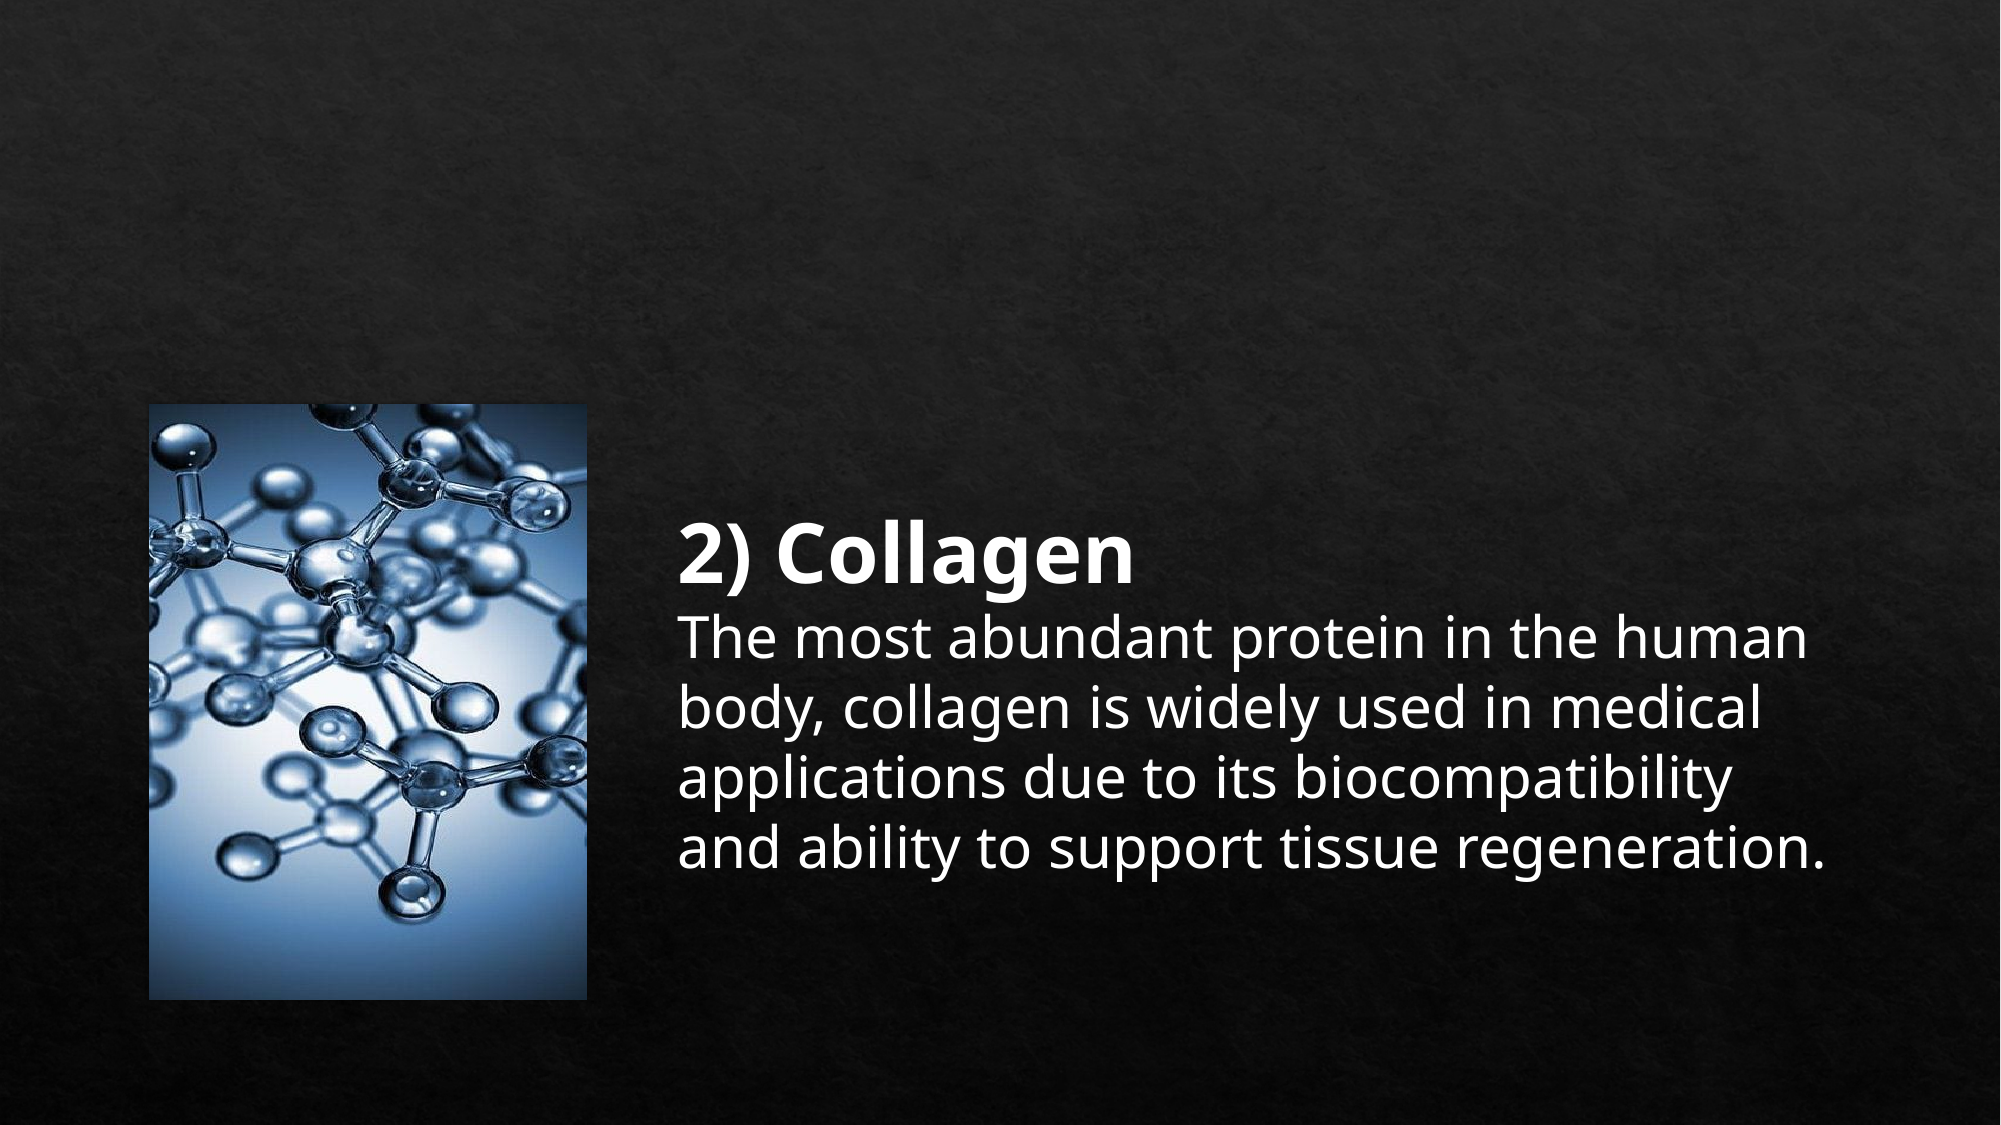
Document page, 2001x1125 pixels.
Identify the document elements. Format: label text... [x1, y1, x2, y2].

text_box 2) Collagen The most abundant protein in the human body, collagen is widely used in medical applications due to its biocompatibility and ability to support tissue regeneration. [662, 492, 1851, 888]
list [149, 404, 587, 1000]
